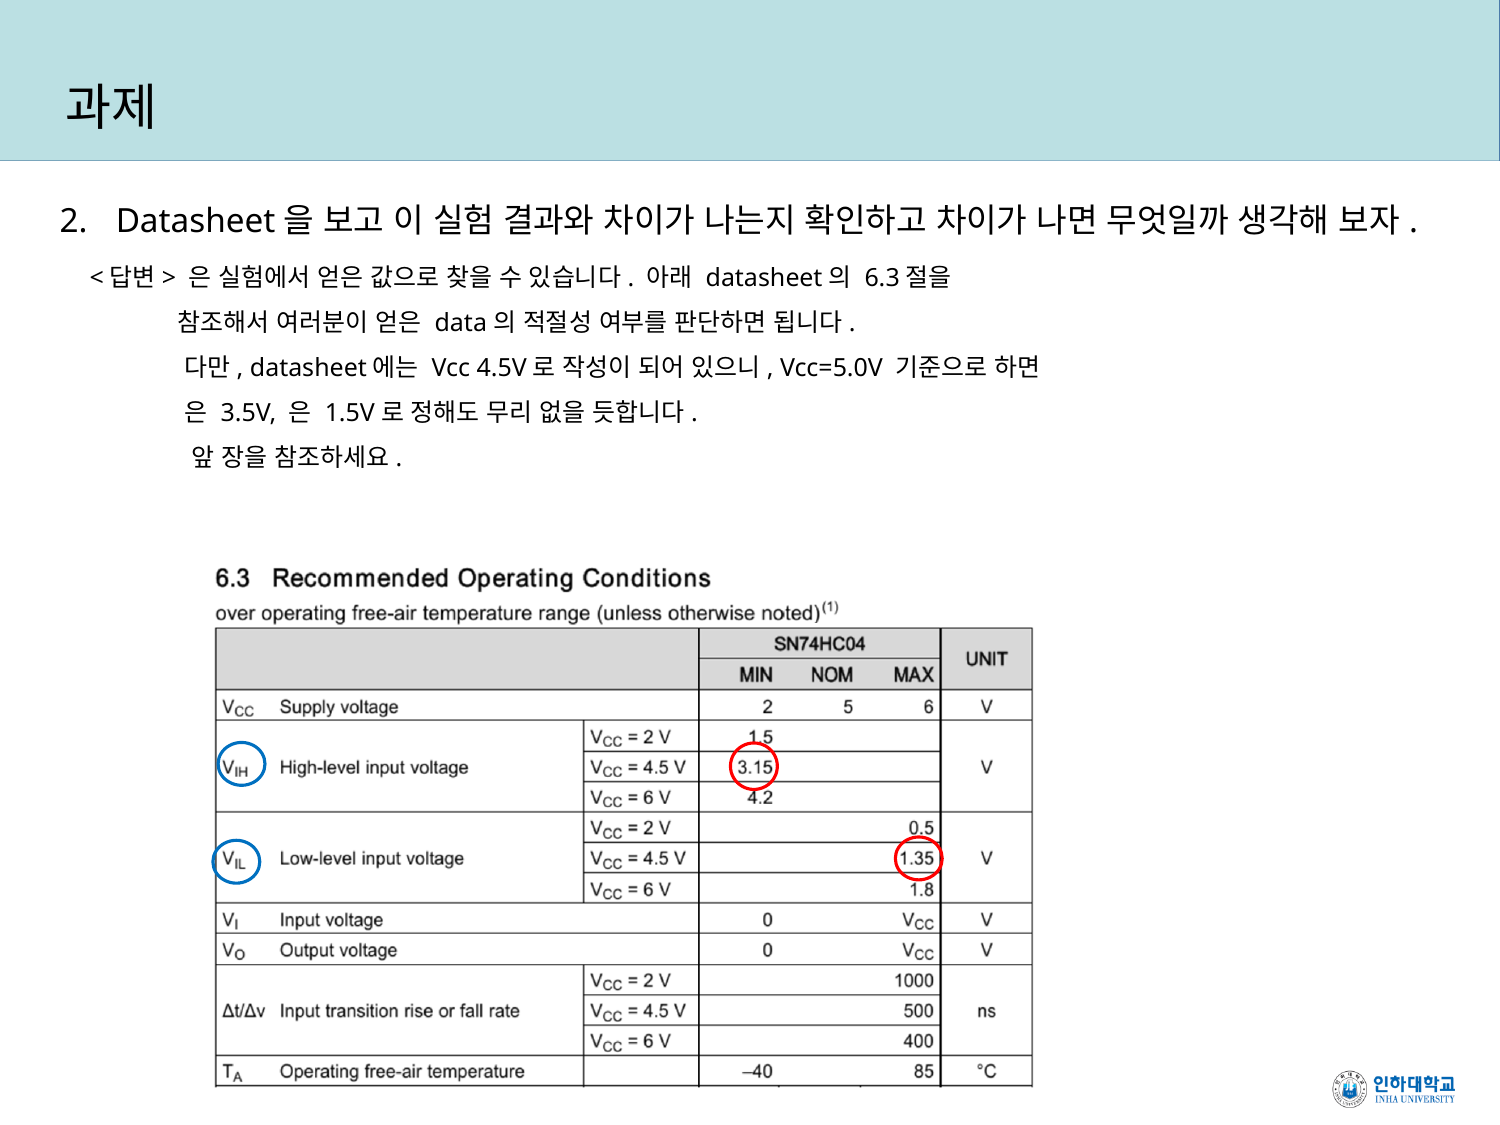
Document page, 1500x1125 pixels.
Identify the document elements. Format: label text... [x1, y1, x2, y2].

picture [1328, 1066, 1459, 1112]
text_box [212, 562, 1034, 1095]
text_box 과제 [50, 67, 1500, 143]
text_box [0, 0, 1499, 161]
